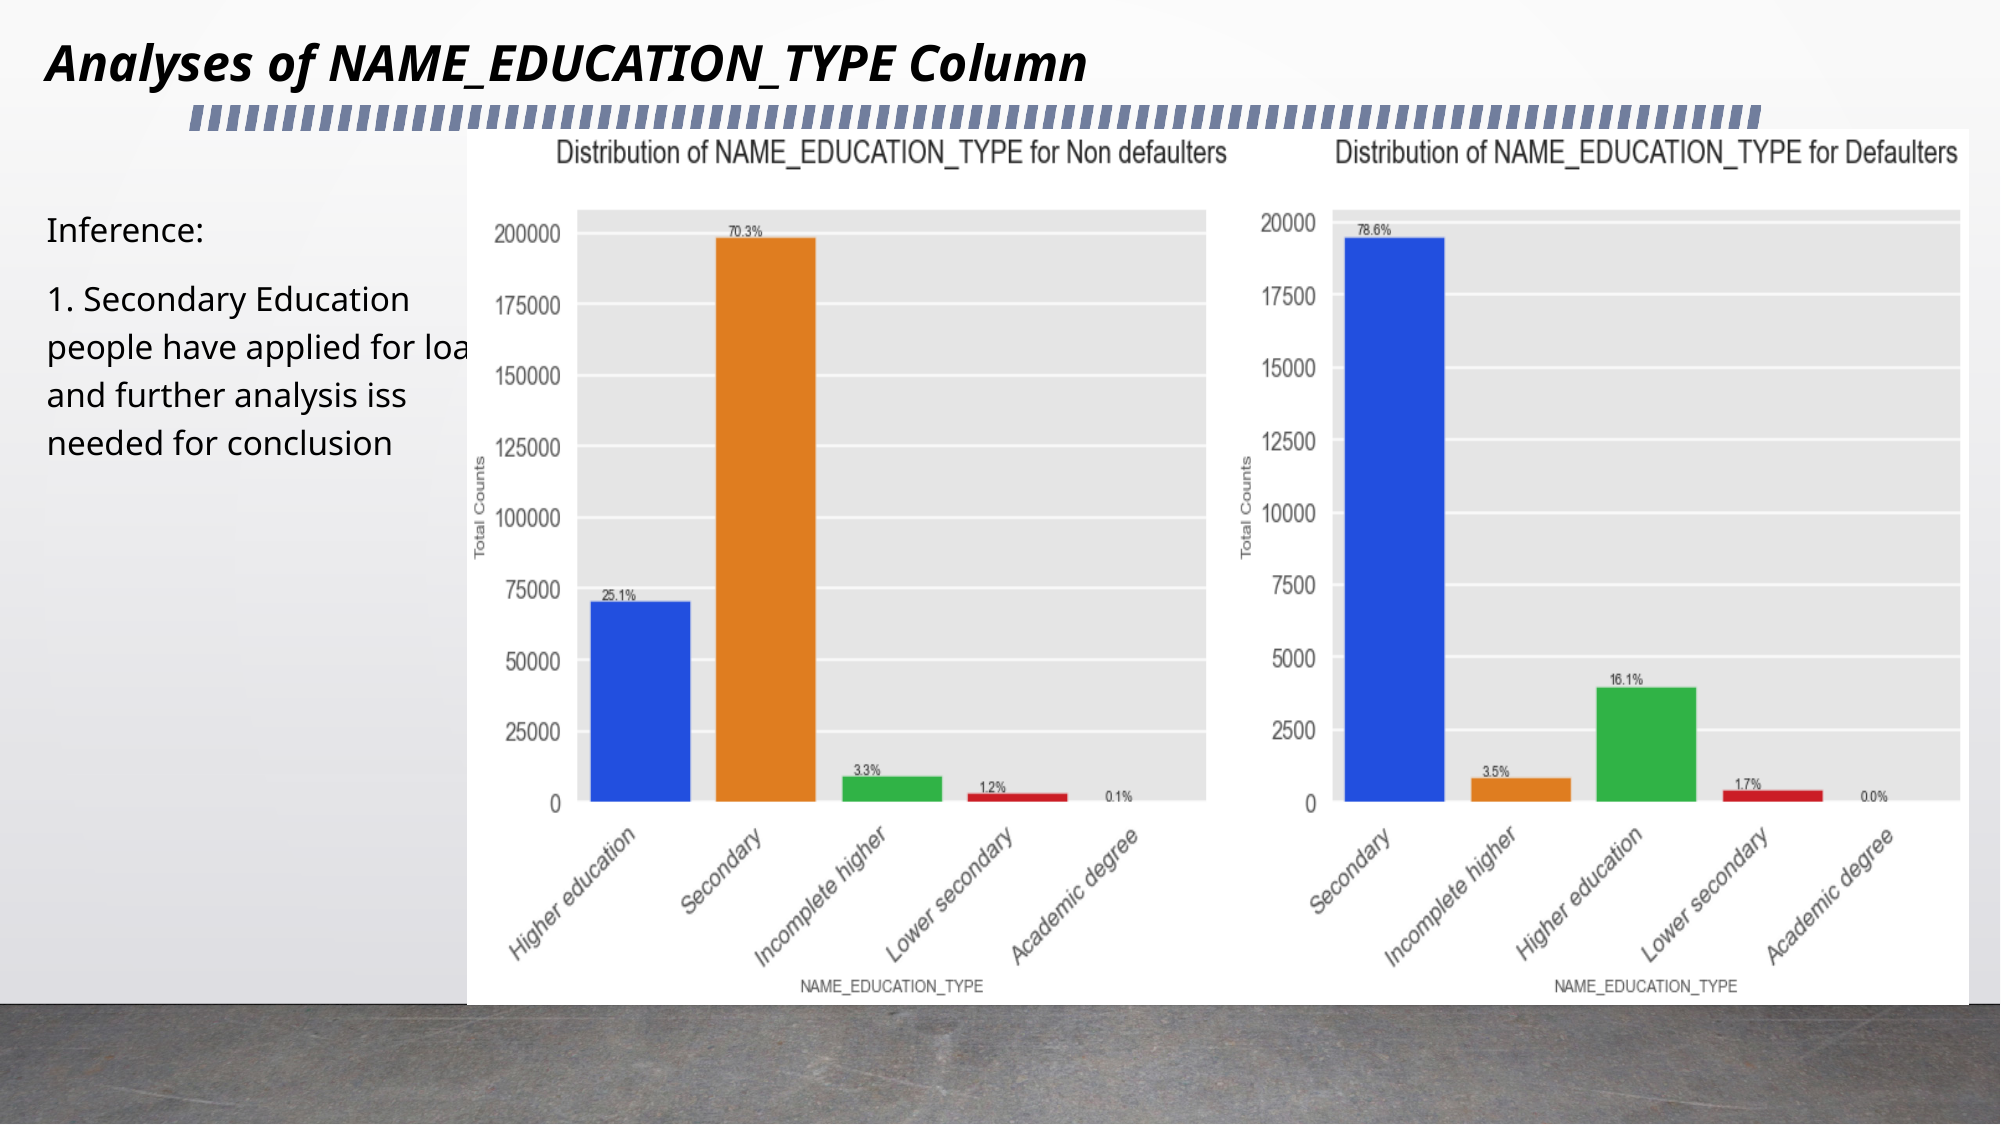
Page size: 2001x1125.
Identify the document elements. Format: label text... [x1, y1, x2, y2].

picture [0, 1004, 2000, 1124]
list Inference: 1. Secondary Education people have applied for loans and further analysis iss needed for conclusion [31, 193, 467, 935]
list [467, 129, 1969, 1006]
title Analyses of NAME_EDUCATION_TYPE Column [31, 0, 1403, 100]
